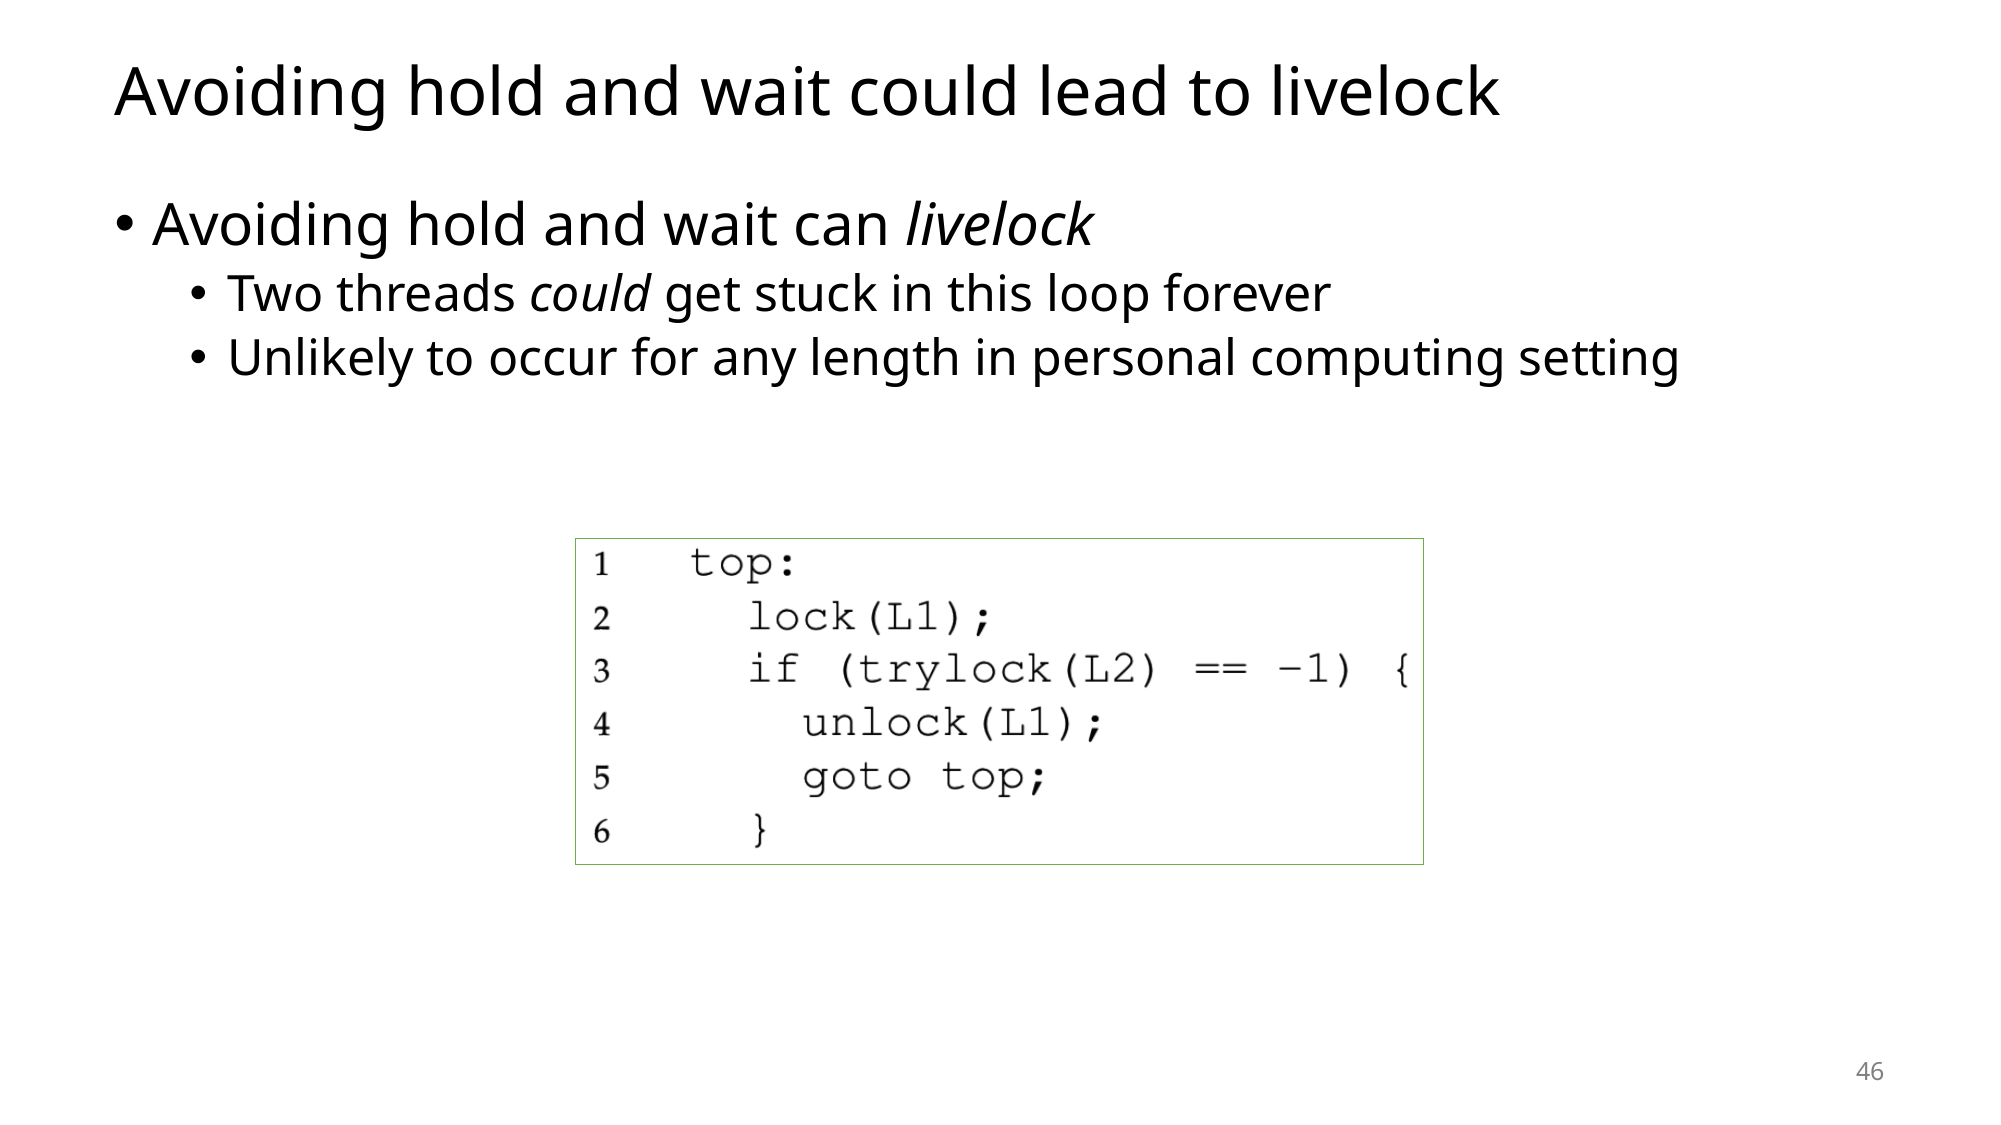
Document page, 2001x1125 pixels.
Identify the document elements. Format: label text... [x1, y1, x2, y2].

slide_number 46 [1749, 1042, 1900, 1103]
picture [575, 538, 1424, 865]
list Avoiding hold and wait can livelock Two threads could get stuck in this loop forever Unlikely to occur for any length in personal computing setting [99, 187, 1900, 1013]
title Avoiding hold and wait could lead to livelock [99, 37, 1900, 150]
